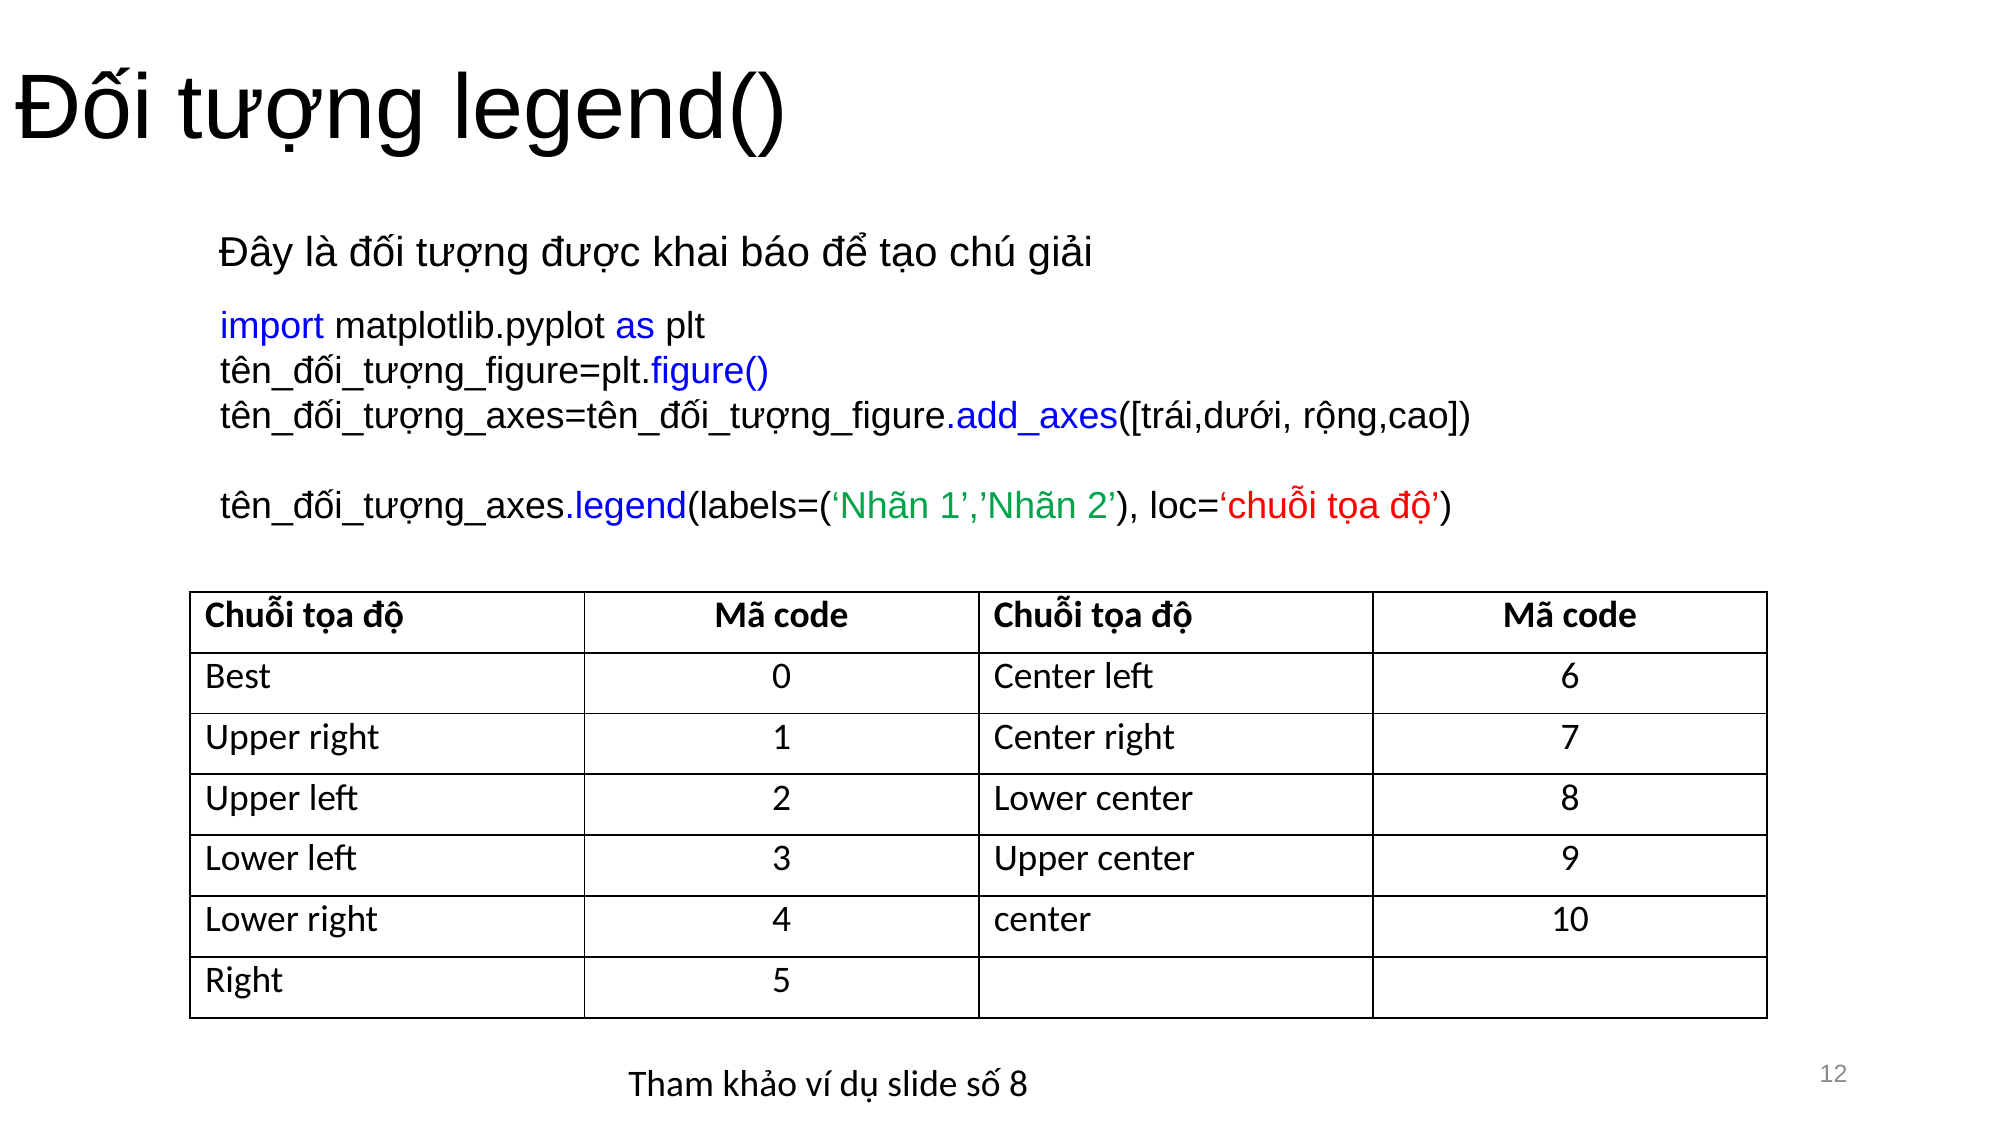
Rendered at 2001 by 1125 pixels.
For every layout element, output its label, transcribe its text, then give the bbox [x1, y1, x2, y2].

table_cell 6 [1374, 654, 1766, 713]
table_cell 5 [585, 958, 978, 1017]
table_cell 7 [1374, 714, 1766, 773]
table_cell [1374, 958, 1766, 1017]
table_cell Center right [980, 714, 1372, 773]
table_cell Lower right [191, 897, 584, 956]
table_cell 0 [585, 654, 978, 713]
table_cell 4 [585, 897, 978, 956]
table_cell 2 [585, 775, 978, 834]
table_cell Lower left [191, 836, 584, 895]
table_cell Right [191, 958, 584, 1017]
table_cell 10 [1374, 897, 1766, 956]
table_cell 9 [1374, 836, 1766, 895]
table_cell center [980, 897, 1372, 956]
text_box Tham khảo ví dụ slide số 8 [613, 1051, 1638, 1112]
table_cell Upper center [980, 836, 1372, 895]
text_box import matplotlib.pyplot as plt tên_đối_tượng_figure=plt.figure() tên_đối_tượng_axes=tên_đối_tượng_figure.add_axes([trái,dưới, rộng,cao]) tên_đối_tượng_axes.legend(labels=(‘Nhãn 1’,’Nhãn 2’), loc=‘chuỗi tọa độ’) [0, 293, 1863, 534]
table_cell 8 [1374, 775, 1766, 834]
table_header Mã code [1374, 593, 1766, 652]
title Đối tượng legend() [0, 0, 2000, 218]
table_cell Center left [980, 654, 1372, 713]
table_cell Upper right [191, 714, 584, 773]
text_box Đây là đối tượng được khai báo để tạo chú giải [204, 217, 1806, 283]
table_cell 1 [585, 714, 978, 773]
table_cell Best [191, 654, 584, 713]
table_cell 3 [585, 836, 978, 895]
table_header Chuỗi tọa độ [980, 593, 1372, 652]
table_cell Lower center [980, 775, 1372, 834]
table_cell Upper left [191, 775, 584, 834]
slide_number 12 [1412, 1042, 1863, 1103]
table_header Mã code [585, 593, 978, 652]
table_header Chuỗi tọa độ [191, 593, 584, 652]
table_cell [980, 958, 1372, 1017]
